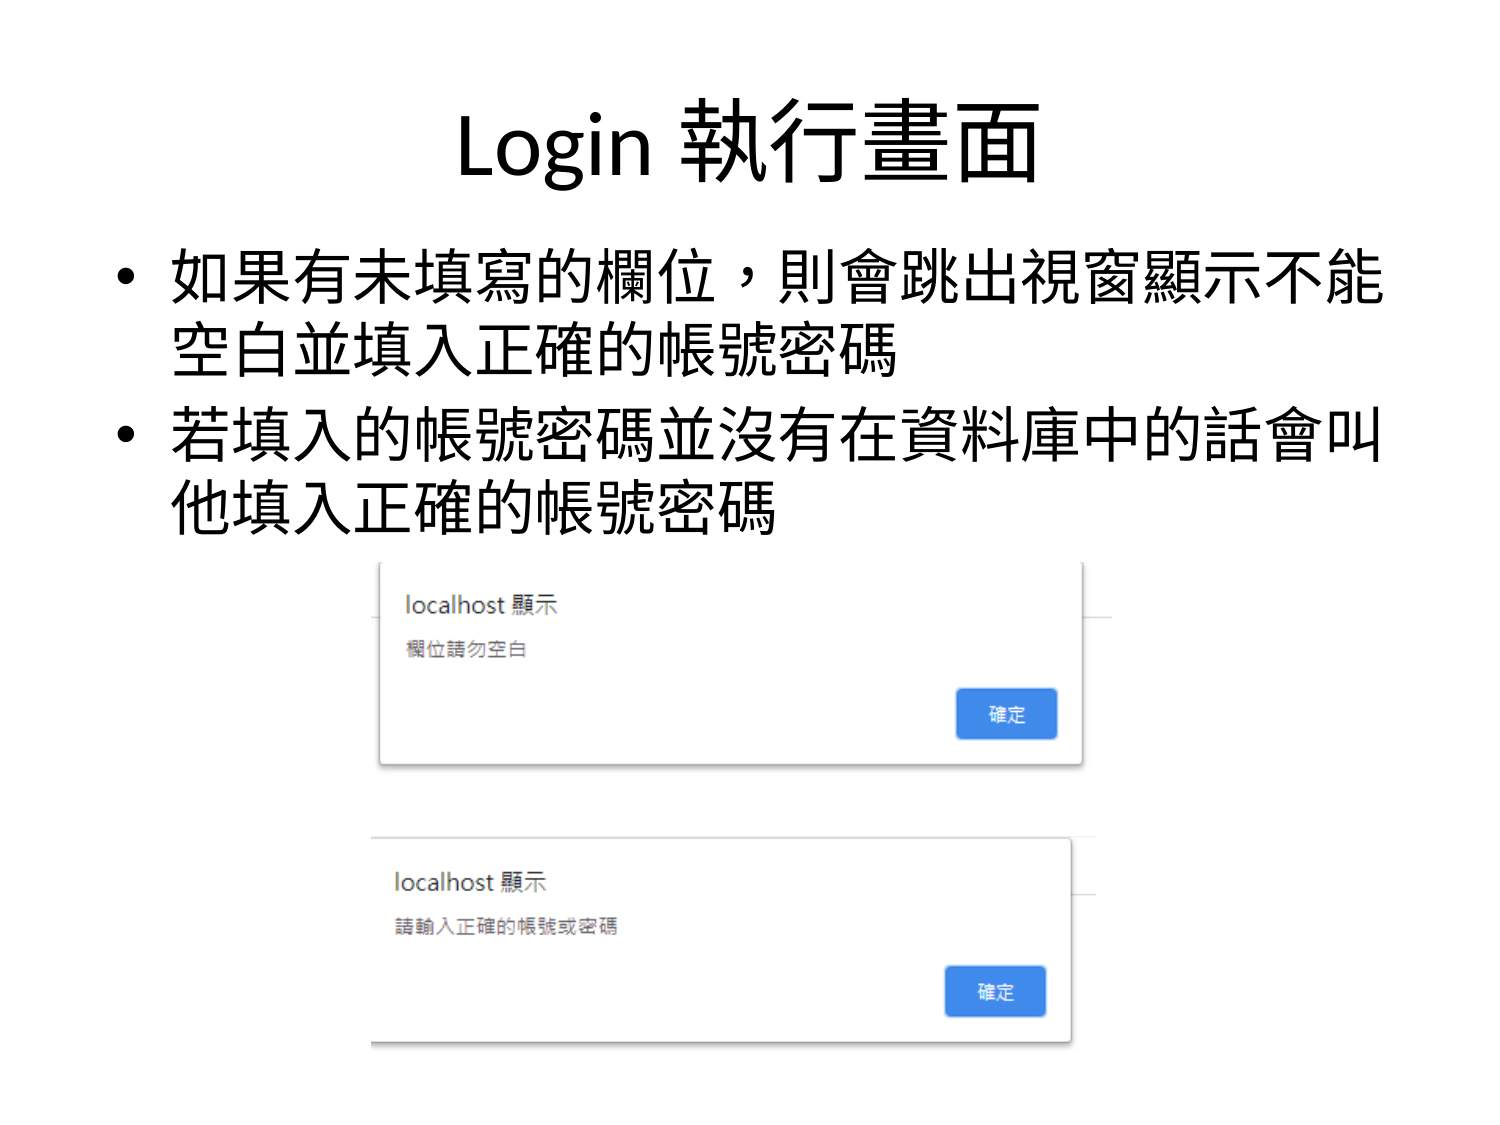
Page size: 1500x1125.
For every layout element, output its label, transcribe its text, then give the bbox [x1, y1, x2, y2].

title Login執行畫面 [75, 45, 1425, 233]
picture [371, 836, 1096, 1064]
list 如果有未填寫的欄位，則會跳出視窗顯示不能空白並填入正確的帳號密碼 若填入的帳號密碼並沒有在資料庫中的話會叫他填入正確的帳號密碼 [100, 231, 1402, 551]
picture [371, 562, 1112, 780]
